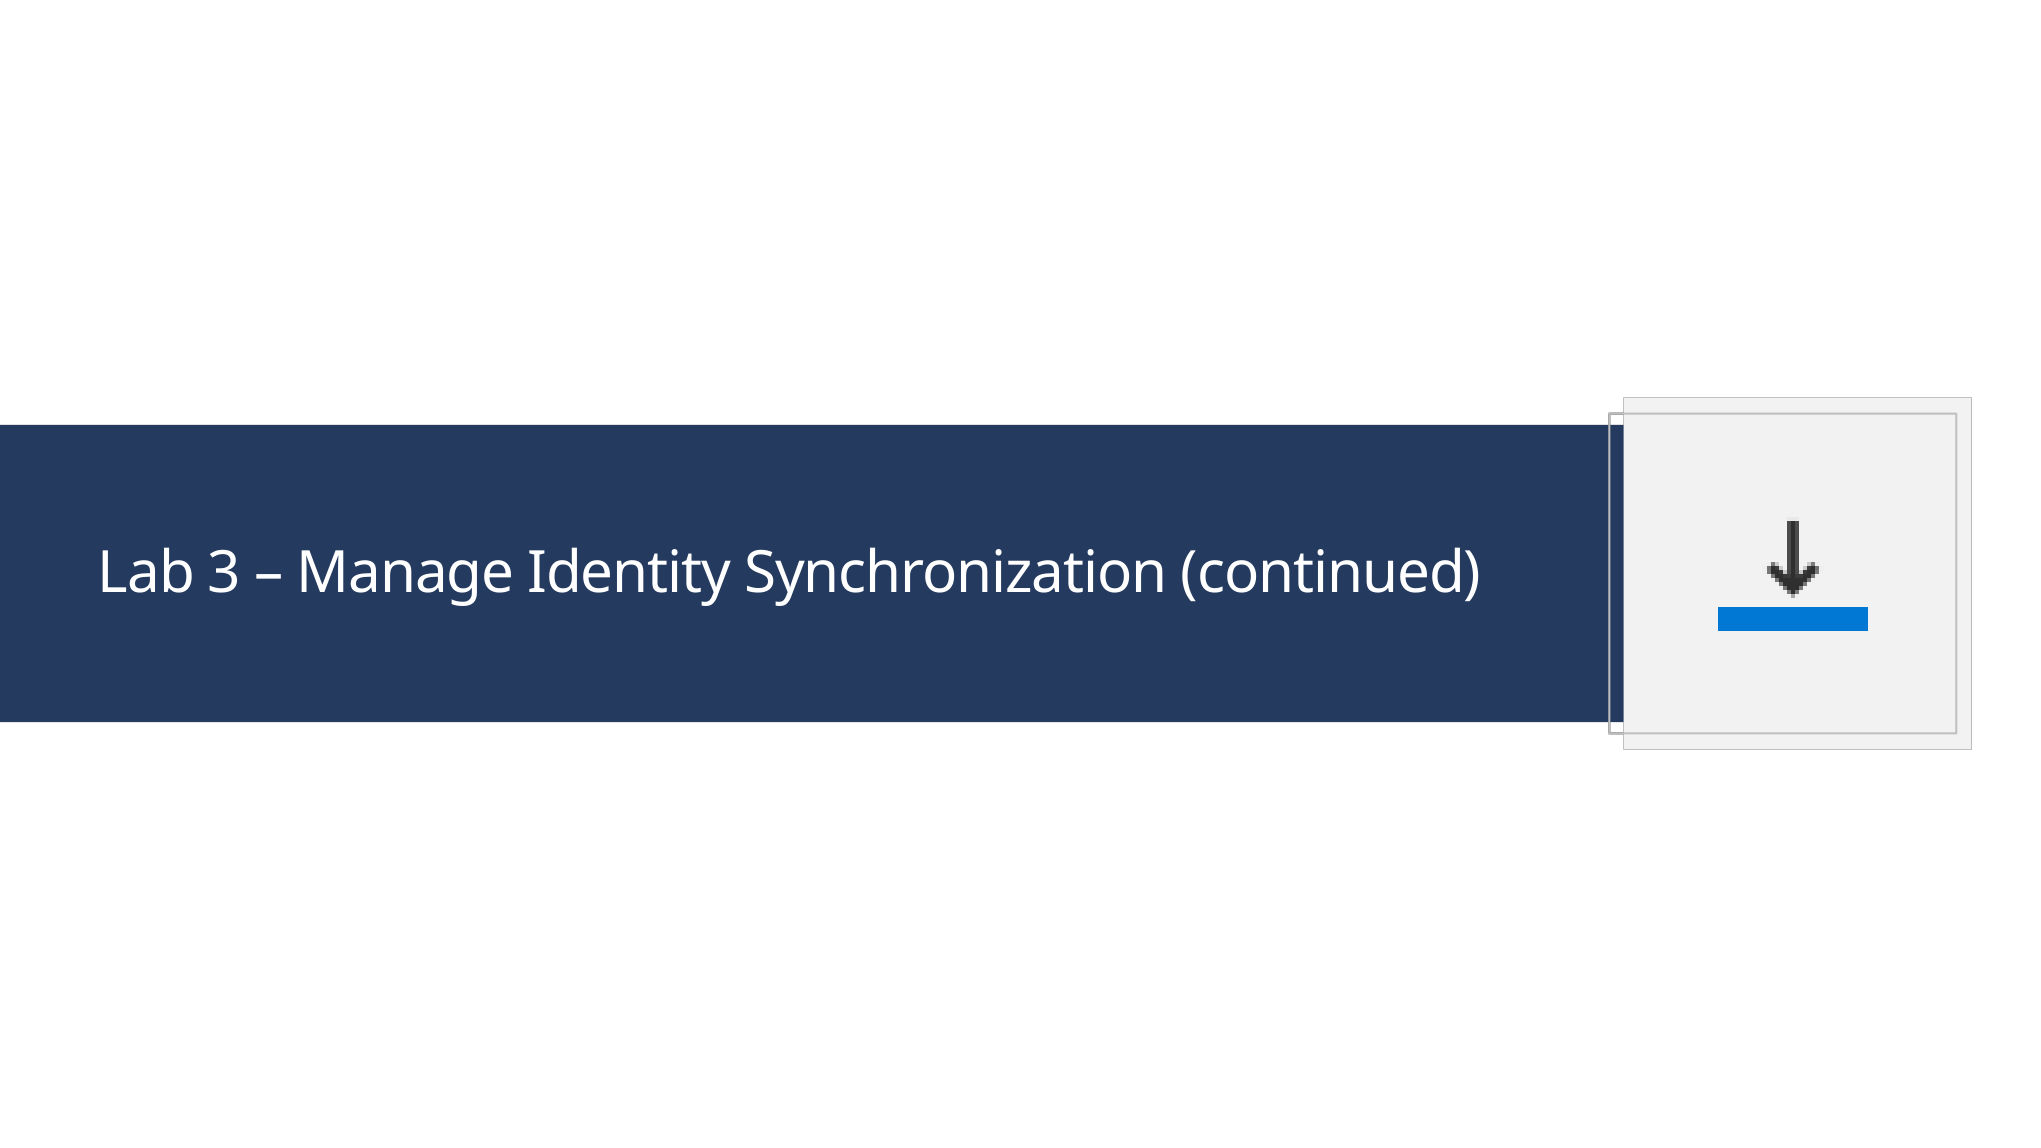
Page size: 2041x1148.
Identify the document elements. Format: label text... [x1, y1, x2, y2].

picture [0, 0, 2041, 1148]
title Lab 3 – Manage Identity Synchronization (continued) [97, 541, 1580, 606]
